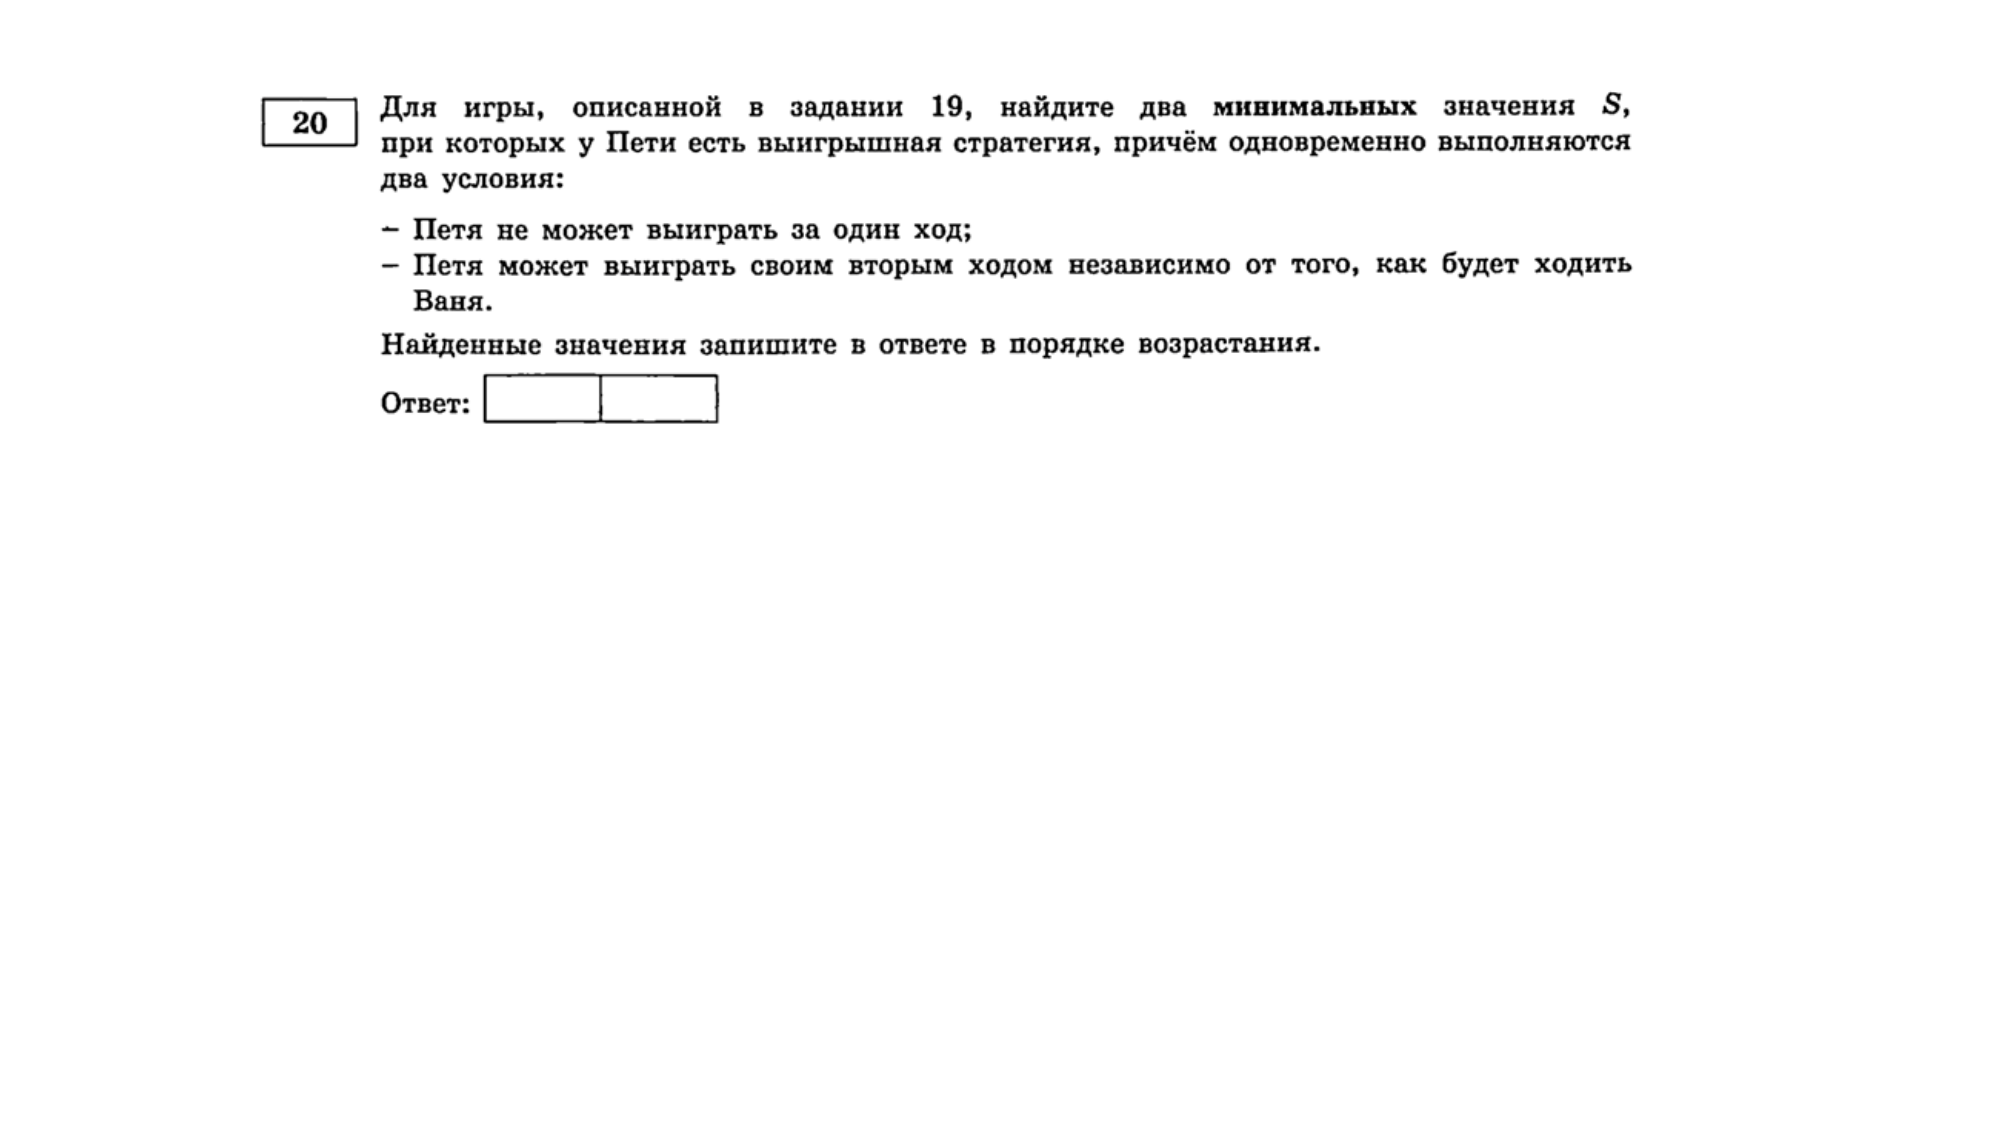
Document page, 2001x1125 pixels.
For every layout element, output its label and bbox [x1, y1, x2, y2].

picture [221, 71, 1667, 450]
